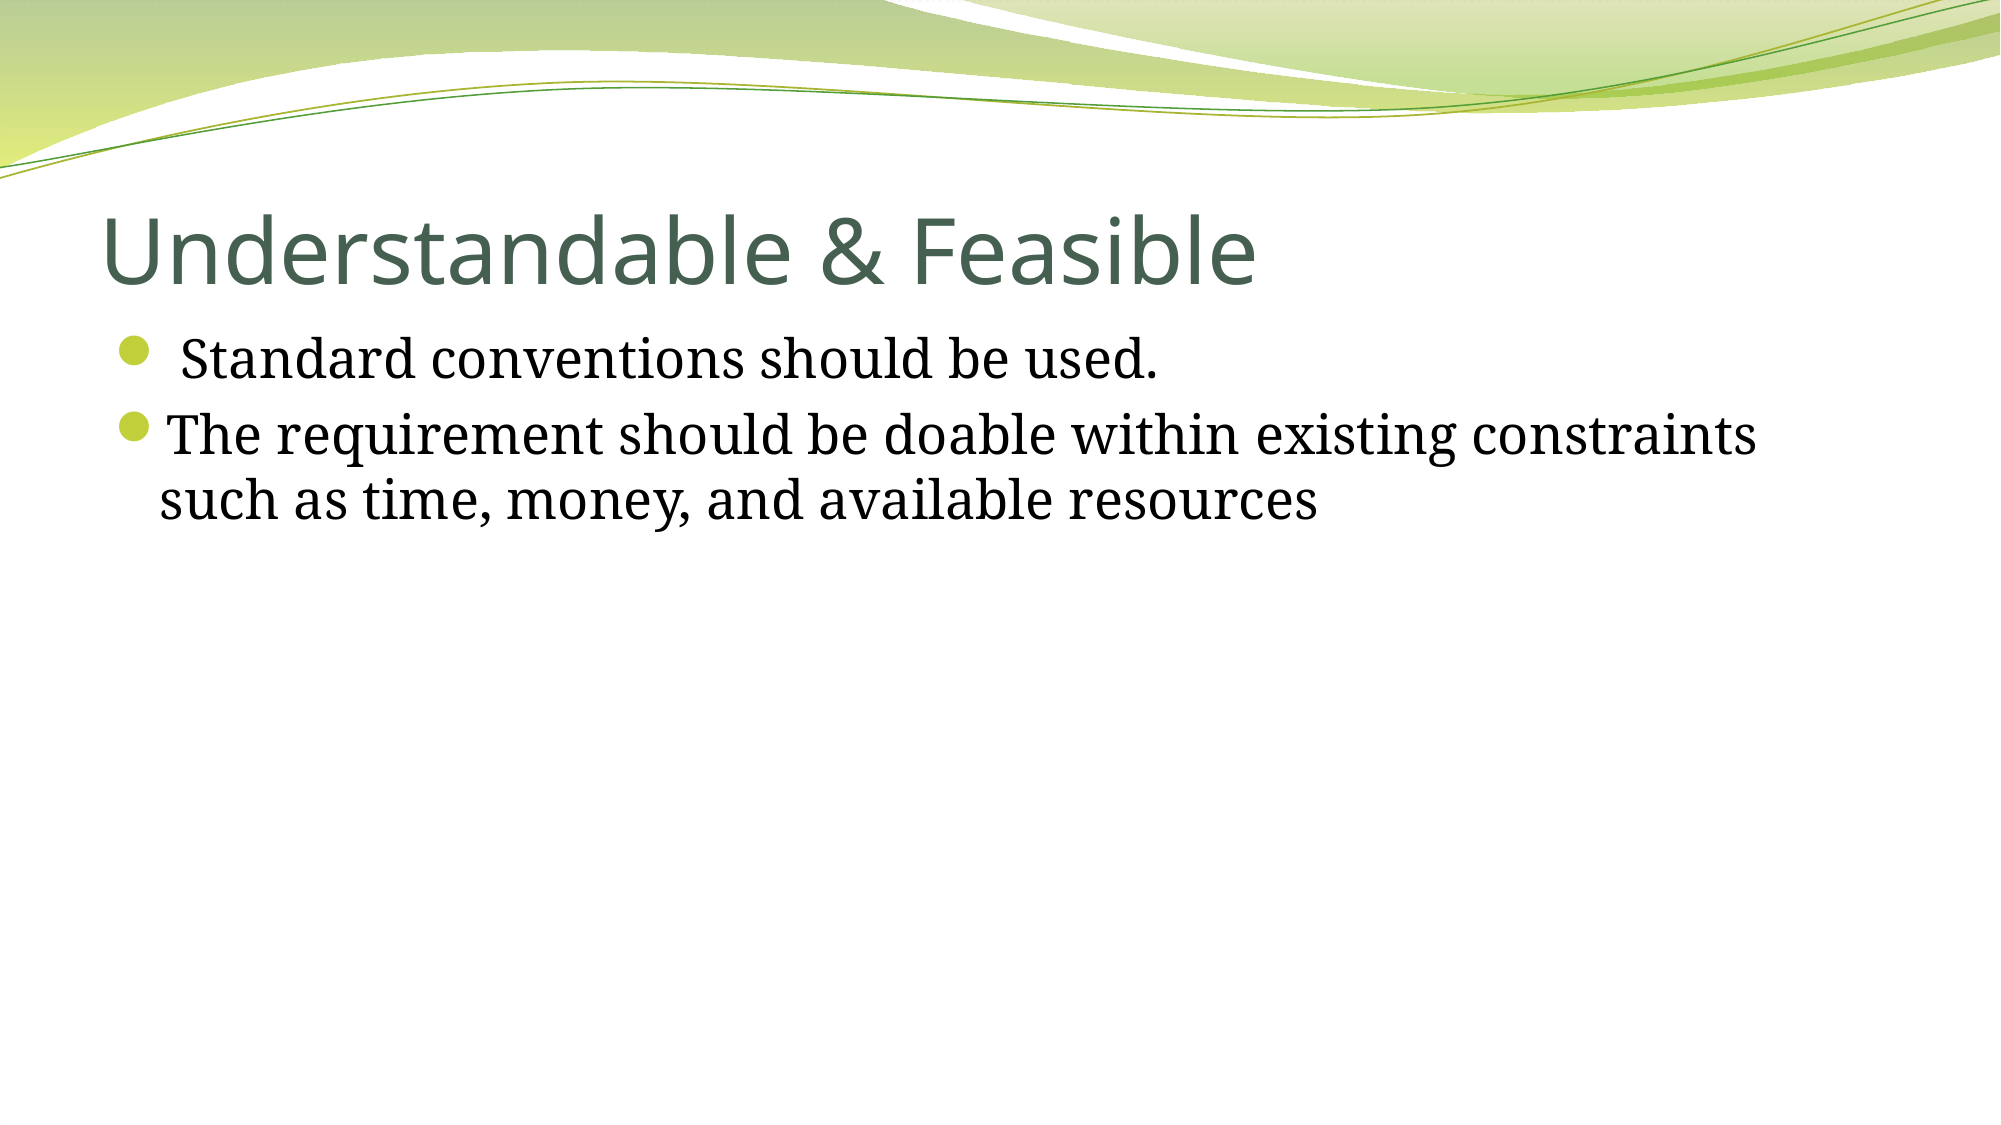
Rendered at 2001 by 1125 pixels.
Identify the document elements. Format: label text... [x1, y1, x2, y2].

title Understandable & Feasible [99, 115, 1900, 303]
list Standard conventions should be used. The requirement should be doable within existing constraints such as time, money, and available resources [99, 317, 1900, 1038]
